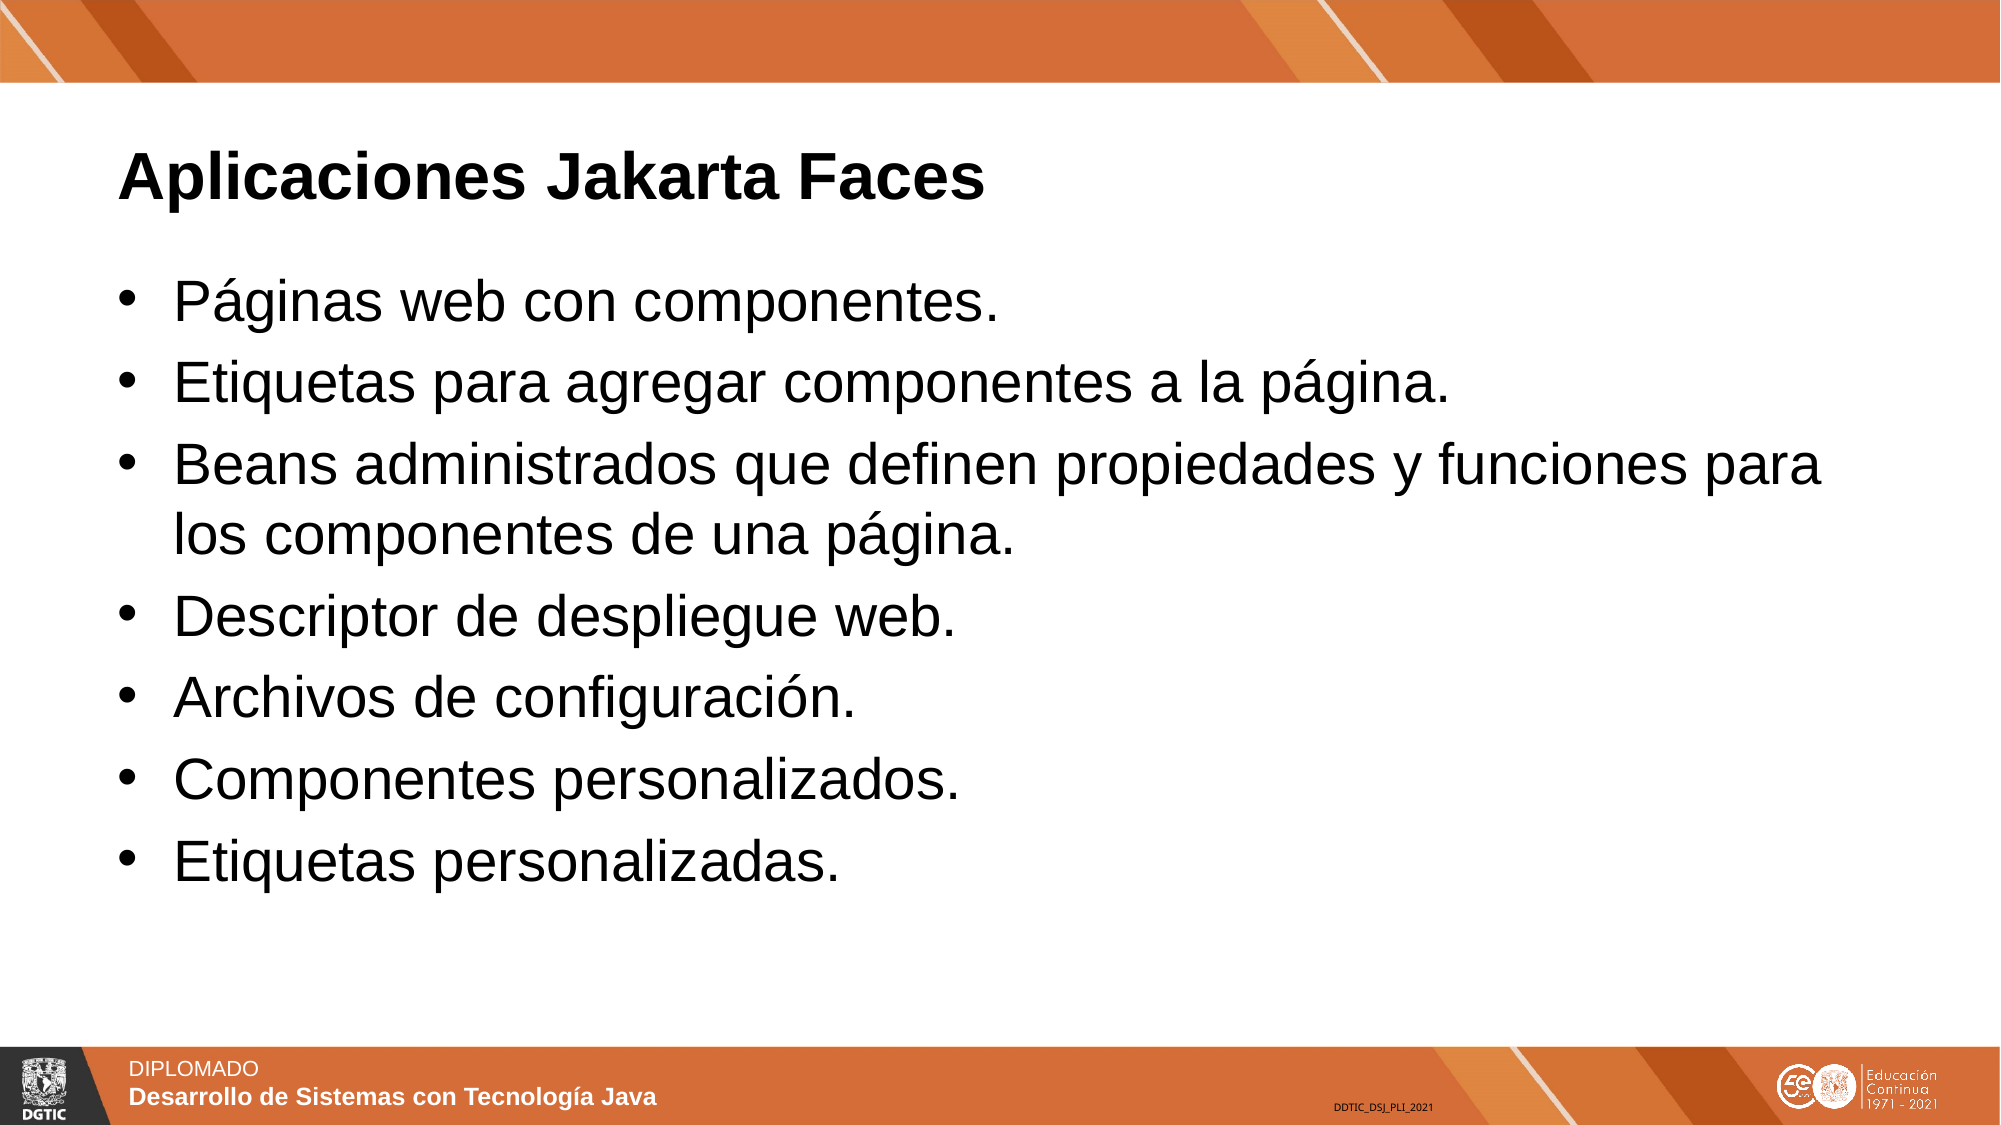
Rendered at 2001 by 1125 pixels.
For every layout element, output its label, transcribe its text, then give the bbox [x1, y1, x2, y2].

title Aplicaciones Jakarta Faces [102, 125, 1930, 220]
list Páginas web con componentes. Etiquetas para agregar componentes a la página. Beans administrados que definen propiedades y funciones para los componentes de una página. Descriptor de despliegue web. Archivos de configuración. Componentes personalizados. Etiquetas personalizadas. [102, 255, 1918, 1029]
picture [0, 1045, 2000, 1125]
picture [0, 0, 2000, 83]
